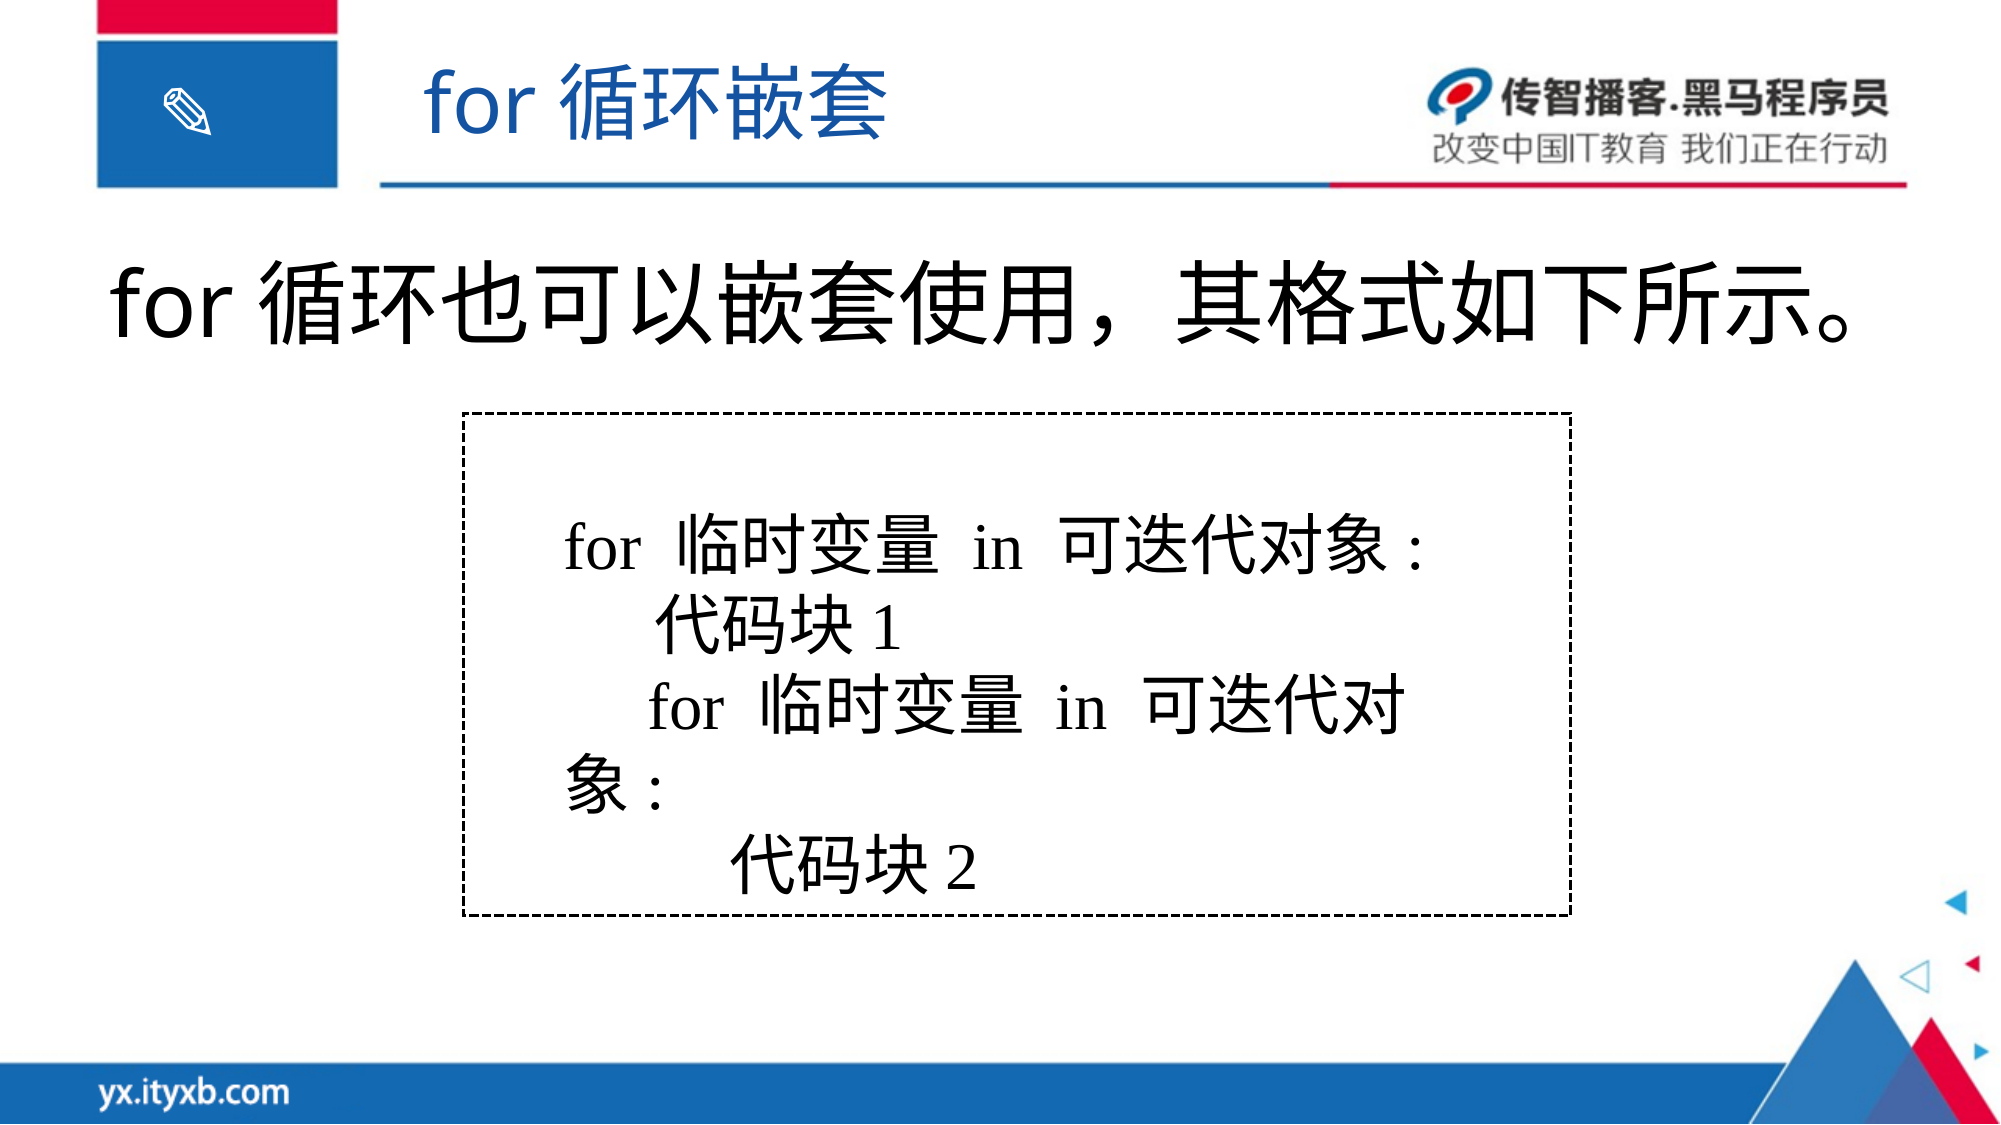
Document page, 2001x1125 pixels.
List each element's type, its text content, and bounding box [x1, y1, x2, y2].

text_box for循环嵌套 [409, 43, 1292, 158]
text_box for 临时变量 in 可迭代对象: 代码块1 for 临时变量 in 可迭代对象: 代码块2 [548, 495, 1486, 910]
text_box [463, 413, 1571, 916]
picture [0, 0, 2000, 1124]
text_box for循环也可以嵌套使用，其格式如下所示。 [94, 216, 1938, 364]
